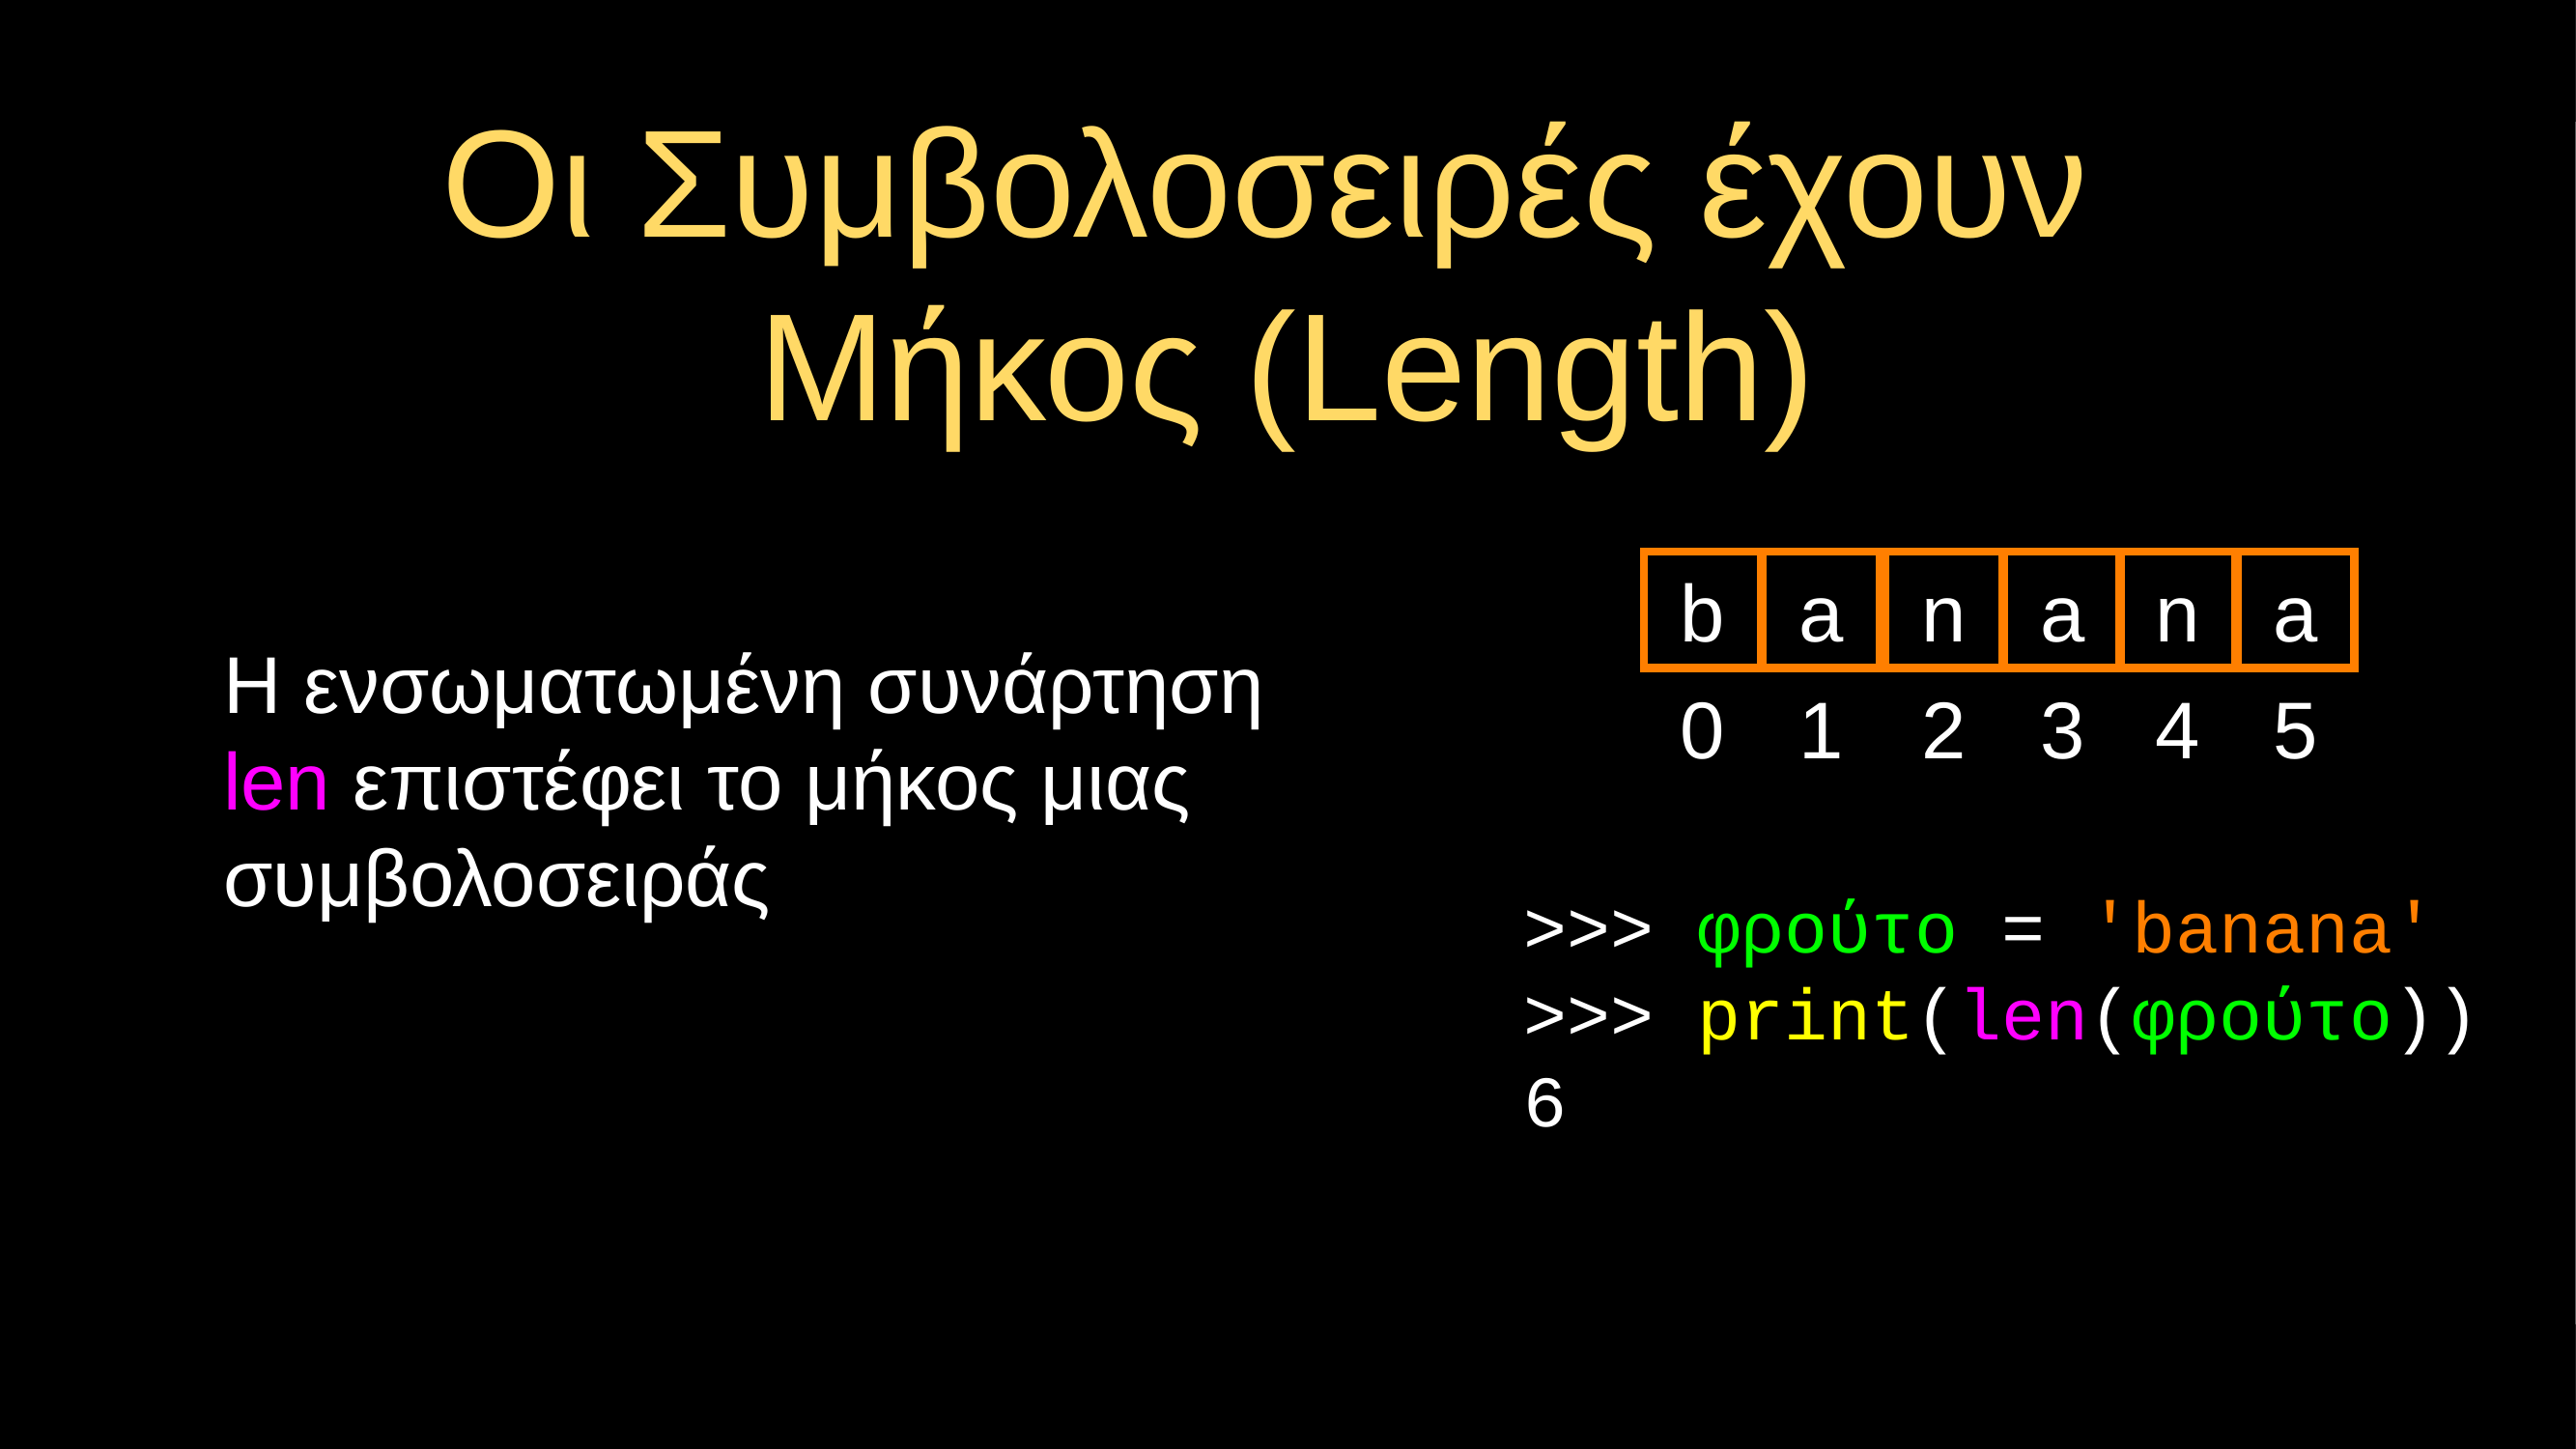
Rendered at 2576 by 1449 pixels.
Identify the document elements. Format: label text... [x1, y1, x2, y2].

text_box 2 [1885, 668, 2002, 785]
title Οι Συμβολοσειρές έχουν Μήκος (Length) [183, 131, 2391, 403]
text_box 5 [2237, 668, 2355, 785]
text_box a [2003, 551, 2118, 668]
text_box a [1762, 551, 1880, 668]
text_box 3 [2003, 668, 2118, 785]
text_box >>> φρούτο = 'banana' >>> print(len(φρούτο)) 6 [1523, 879, 2524, 1143]
text_box 1 [1762, 668, 1880, 785]
text_box n [2118, 551, 2236, 668]
text_box 0 [1644, 668, 1761, 785]
text_box 4 [2118, 668, 2236, 785]
list Η ενσωματωμένη συνάρτηση len επιστέφει το μήκος μιας συμβολοσειράς [183, 412, 1354, 1143]
text_box b [1644, 551, 1761, 668]
text_box n [1885, 551, 2002, 668]
text_box a [2237, 551, 2355, 668]
